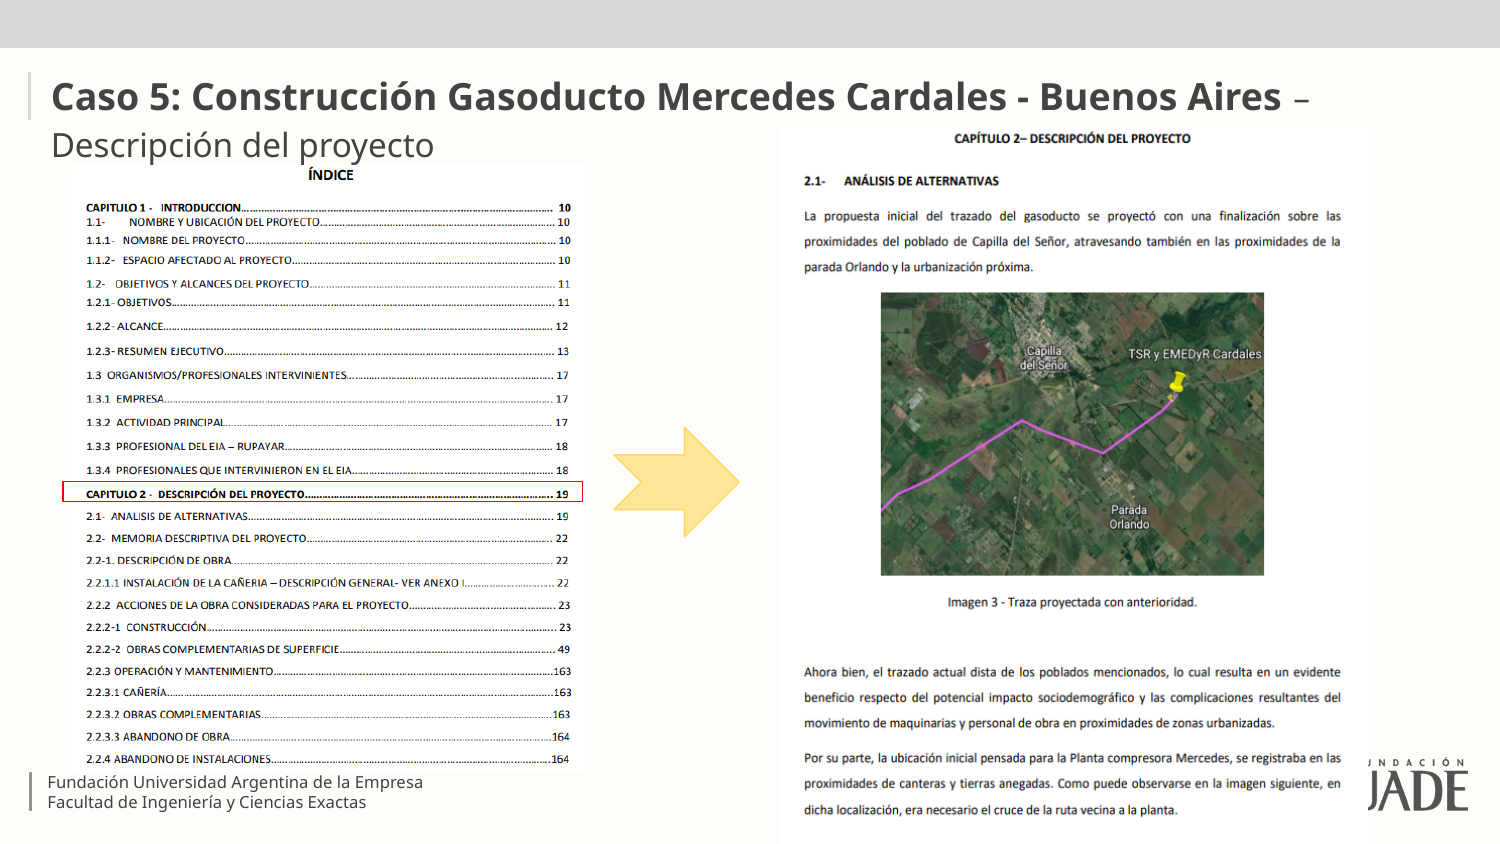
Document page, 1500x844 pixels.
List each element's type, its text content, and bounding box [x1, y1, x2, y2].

picture [69, 165, 591, 771]
text_box [613, 427, 740, 537]
text_box Fundación Universidad Argentina de la Empresa Facultad de Ingeniería y Ciencias Exactas [39, 763, 775, 838]
picture [780, 126, 1468, 844]
text_box [0, 0, 1500, 47]
text_box Caso 5: Construcción Gasoducto Mercedes Cardales - Buenos Aires – Descripción del proyecto [50, 65, 1415, 211]
